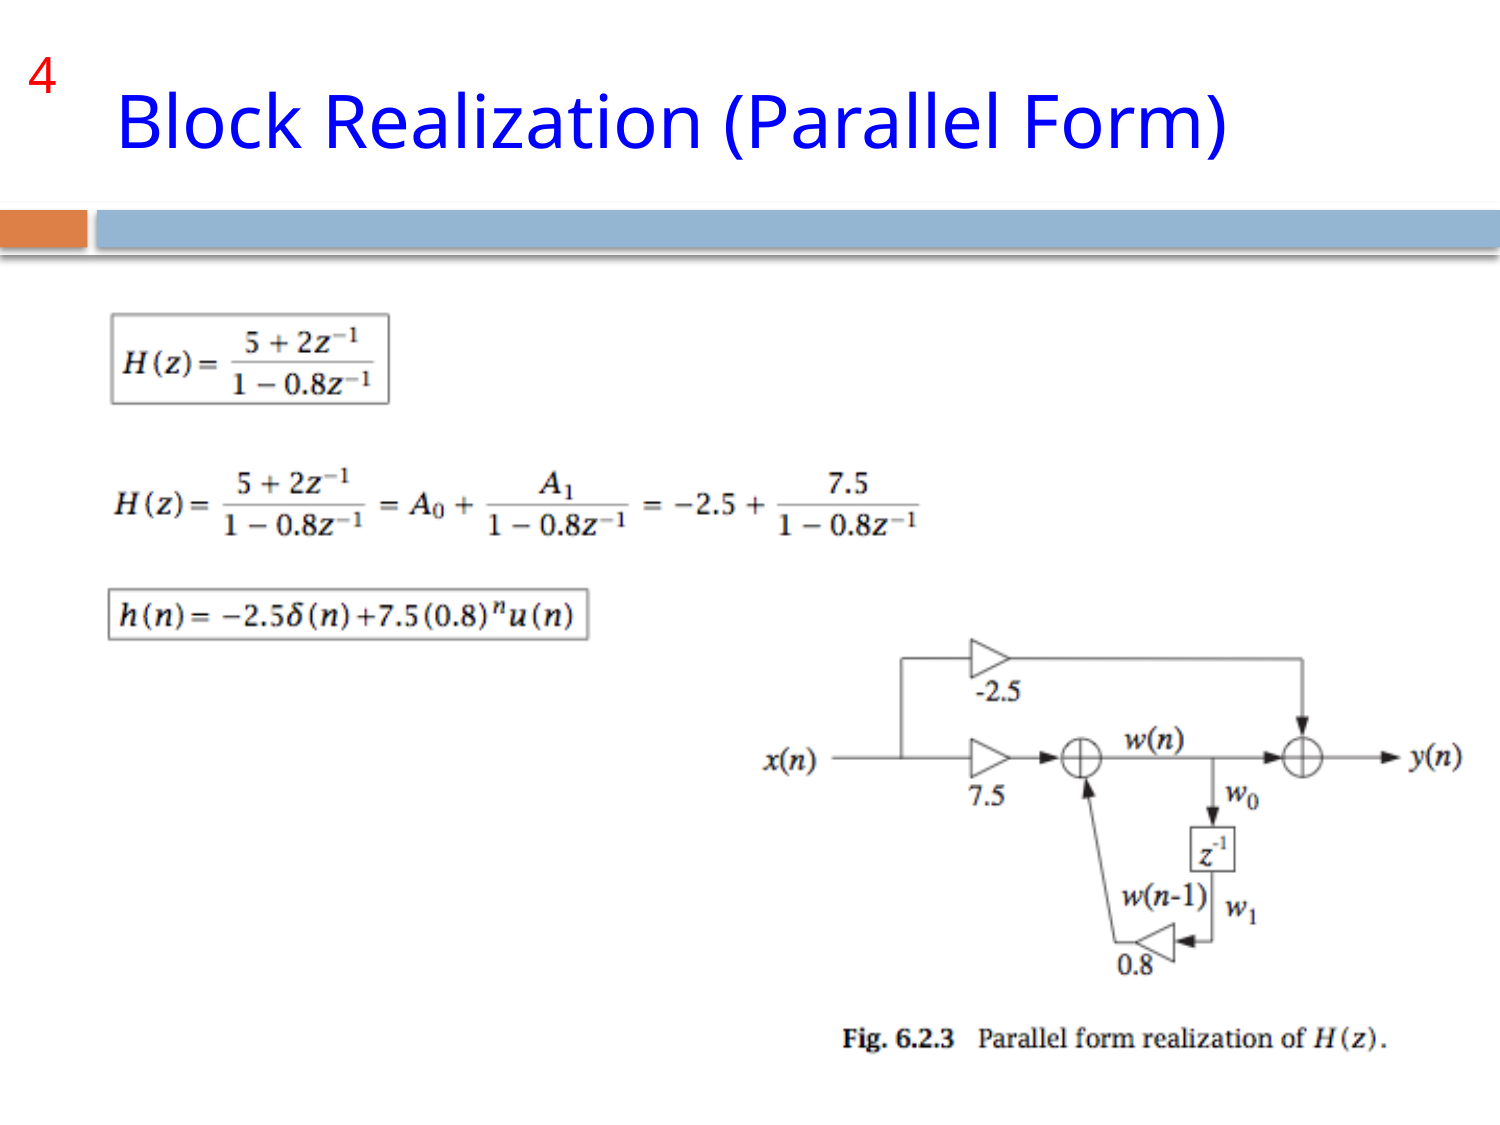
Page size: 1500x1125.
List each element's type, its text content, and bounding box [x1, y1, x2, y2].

picture [100, 304, 405, 422]
title Block Realization (Parallel Form) [100, 37, 1438, 200]
text_box 4 [13, 36, 72, 112]
picture [100, 576, 599, 656]
picture [100, 453, 937, 563]
picture [748, 618, 1476, 1067]
